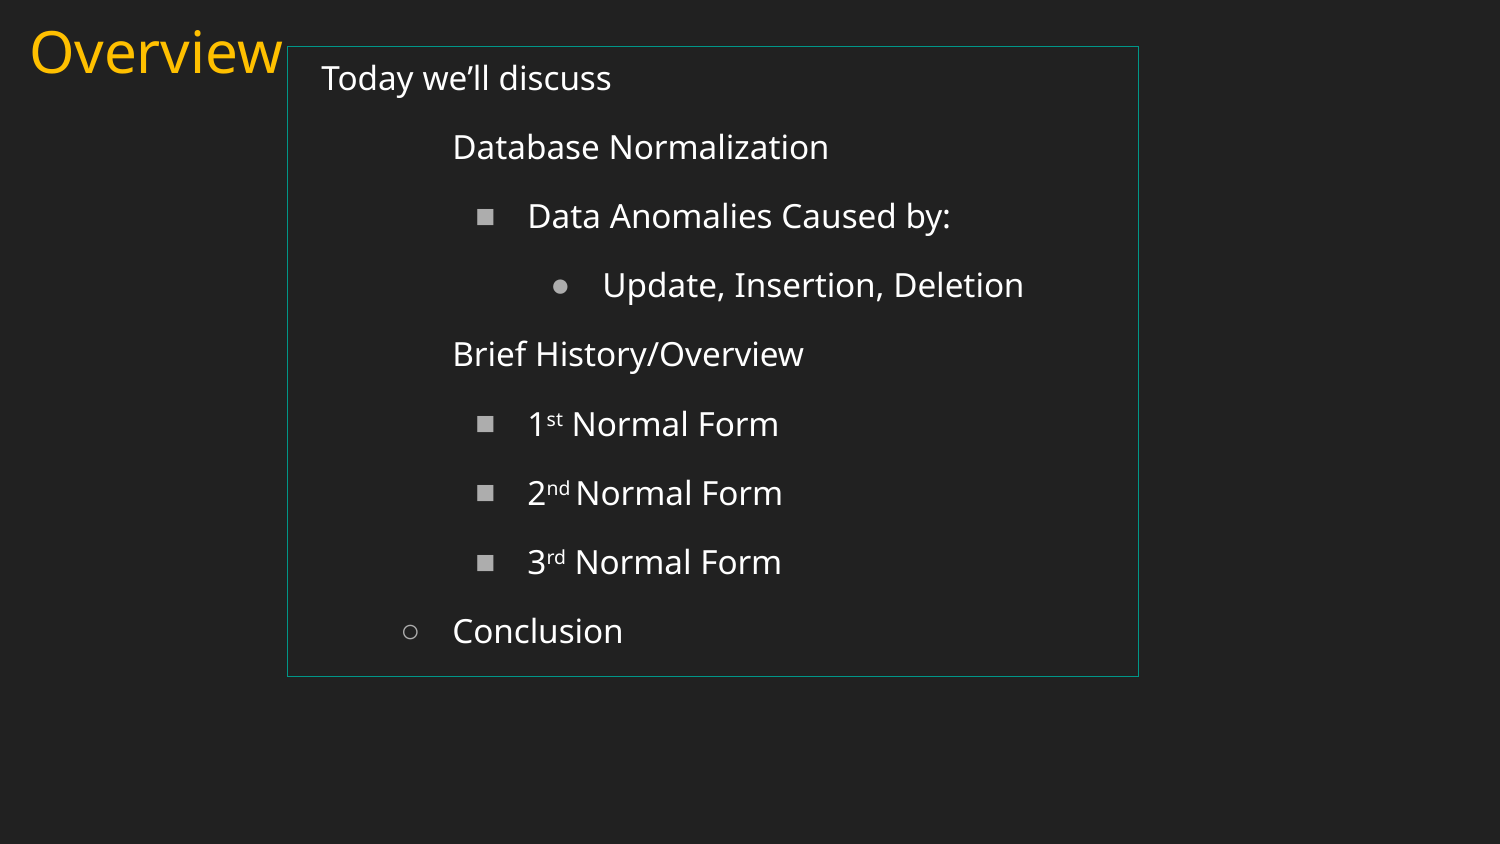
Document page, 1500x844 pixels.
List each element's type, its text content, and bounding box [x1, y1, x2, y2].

list Today we’ll discuss Database Normalization Data Anomalies Caused by: Update, Insertion, Deletion Brief History/Overview 1st Normal Form 2nd Normal Form 3rd Normal Form Conclusion [287, 95, 1139, 677]
title Overview [14, 0, 1412, 95]
